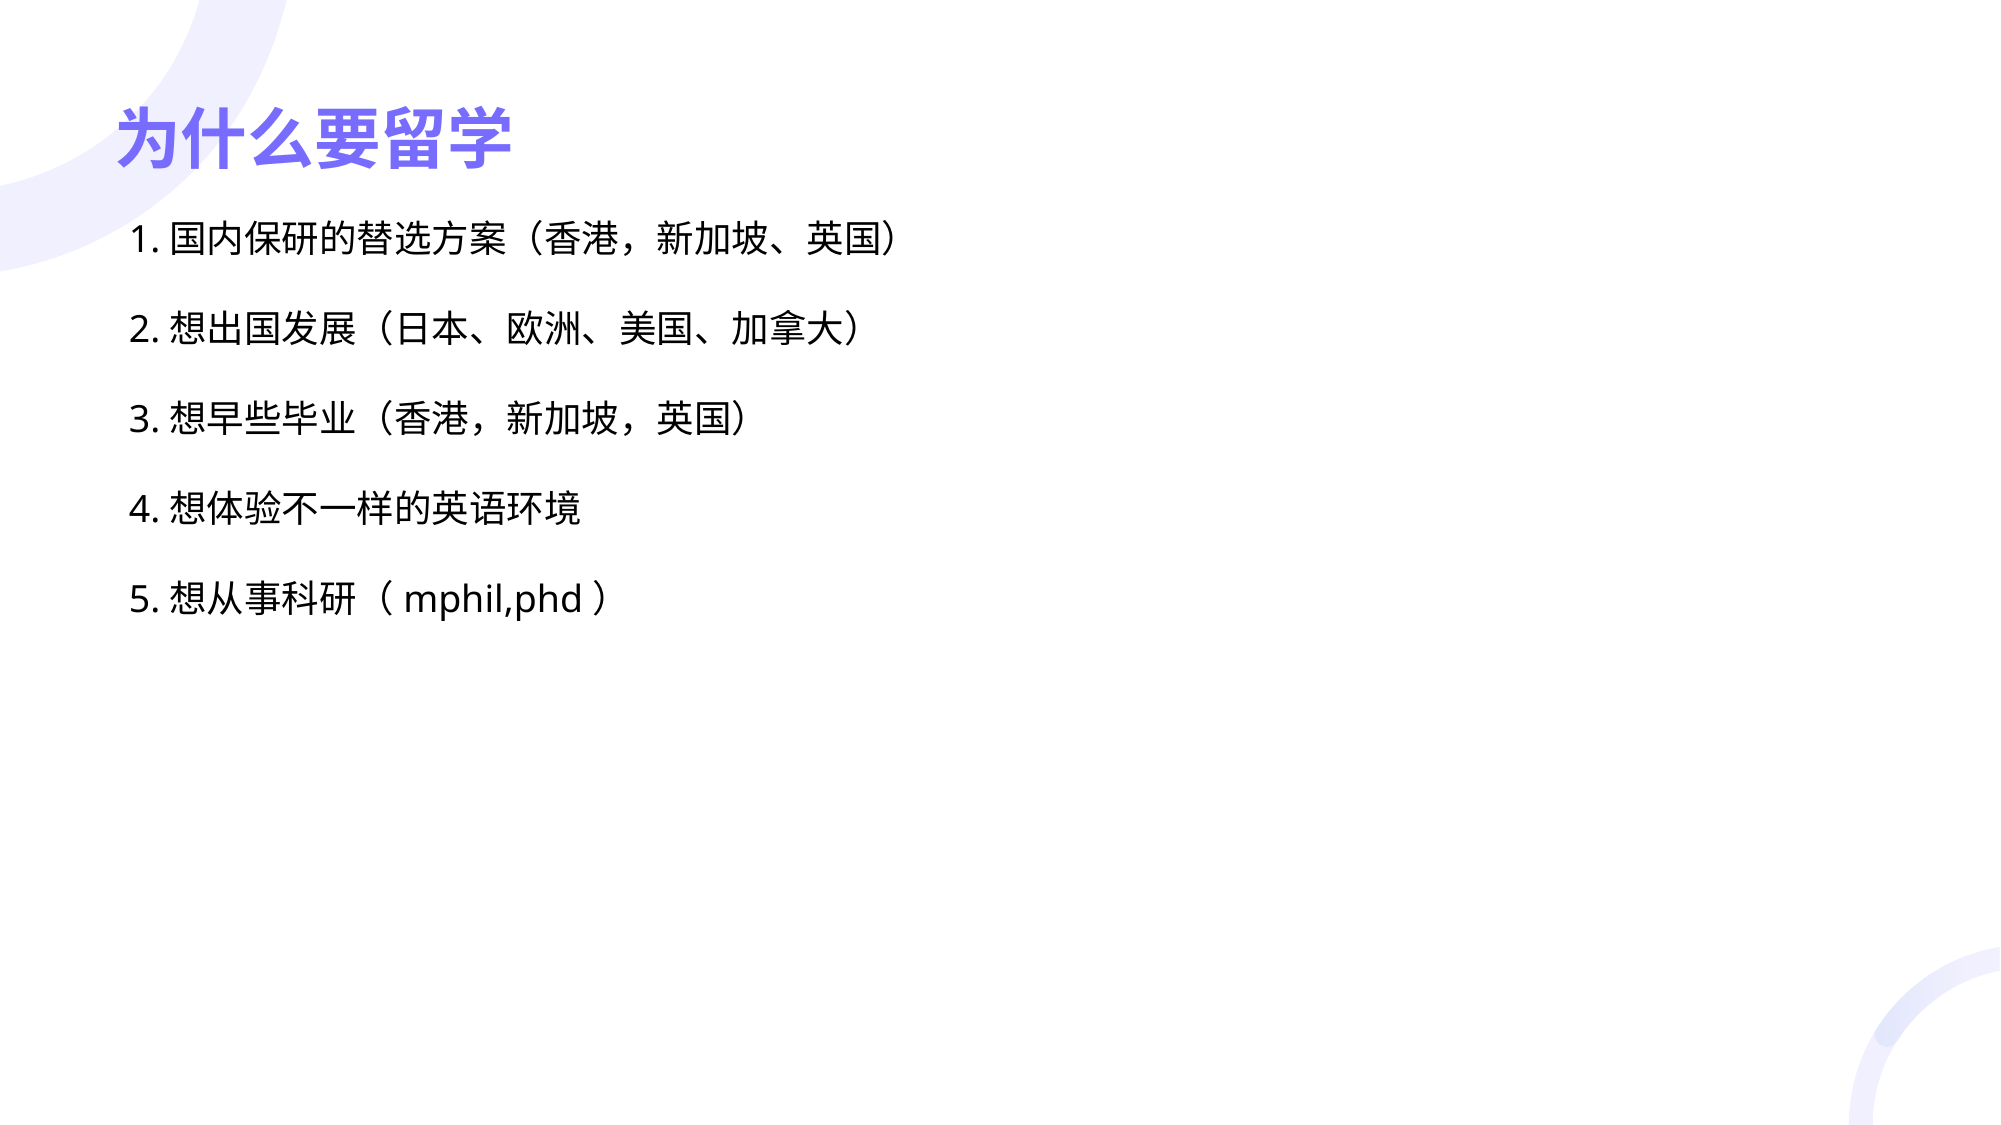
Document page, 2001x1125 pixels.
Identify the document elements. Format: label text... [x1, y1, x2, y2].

title 为什么要留学 [114, 59, 1886, 178]
text_box 1.国内保研的替选方案（香港，新加坡、英国） 2.想出国发展（日本、欧洲、美国、加拿大） 3.想早些毕业（香港，新加坡，英国） 4.想体验不一样的英语环境 5.想从事科研（mphil,phd） [114, 207, 1886, 1035]
